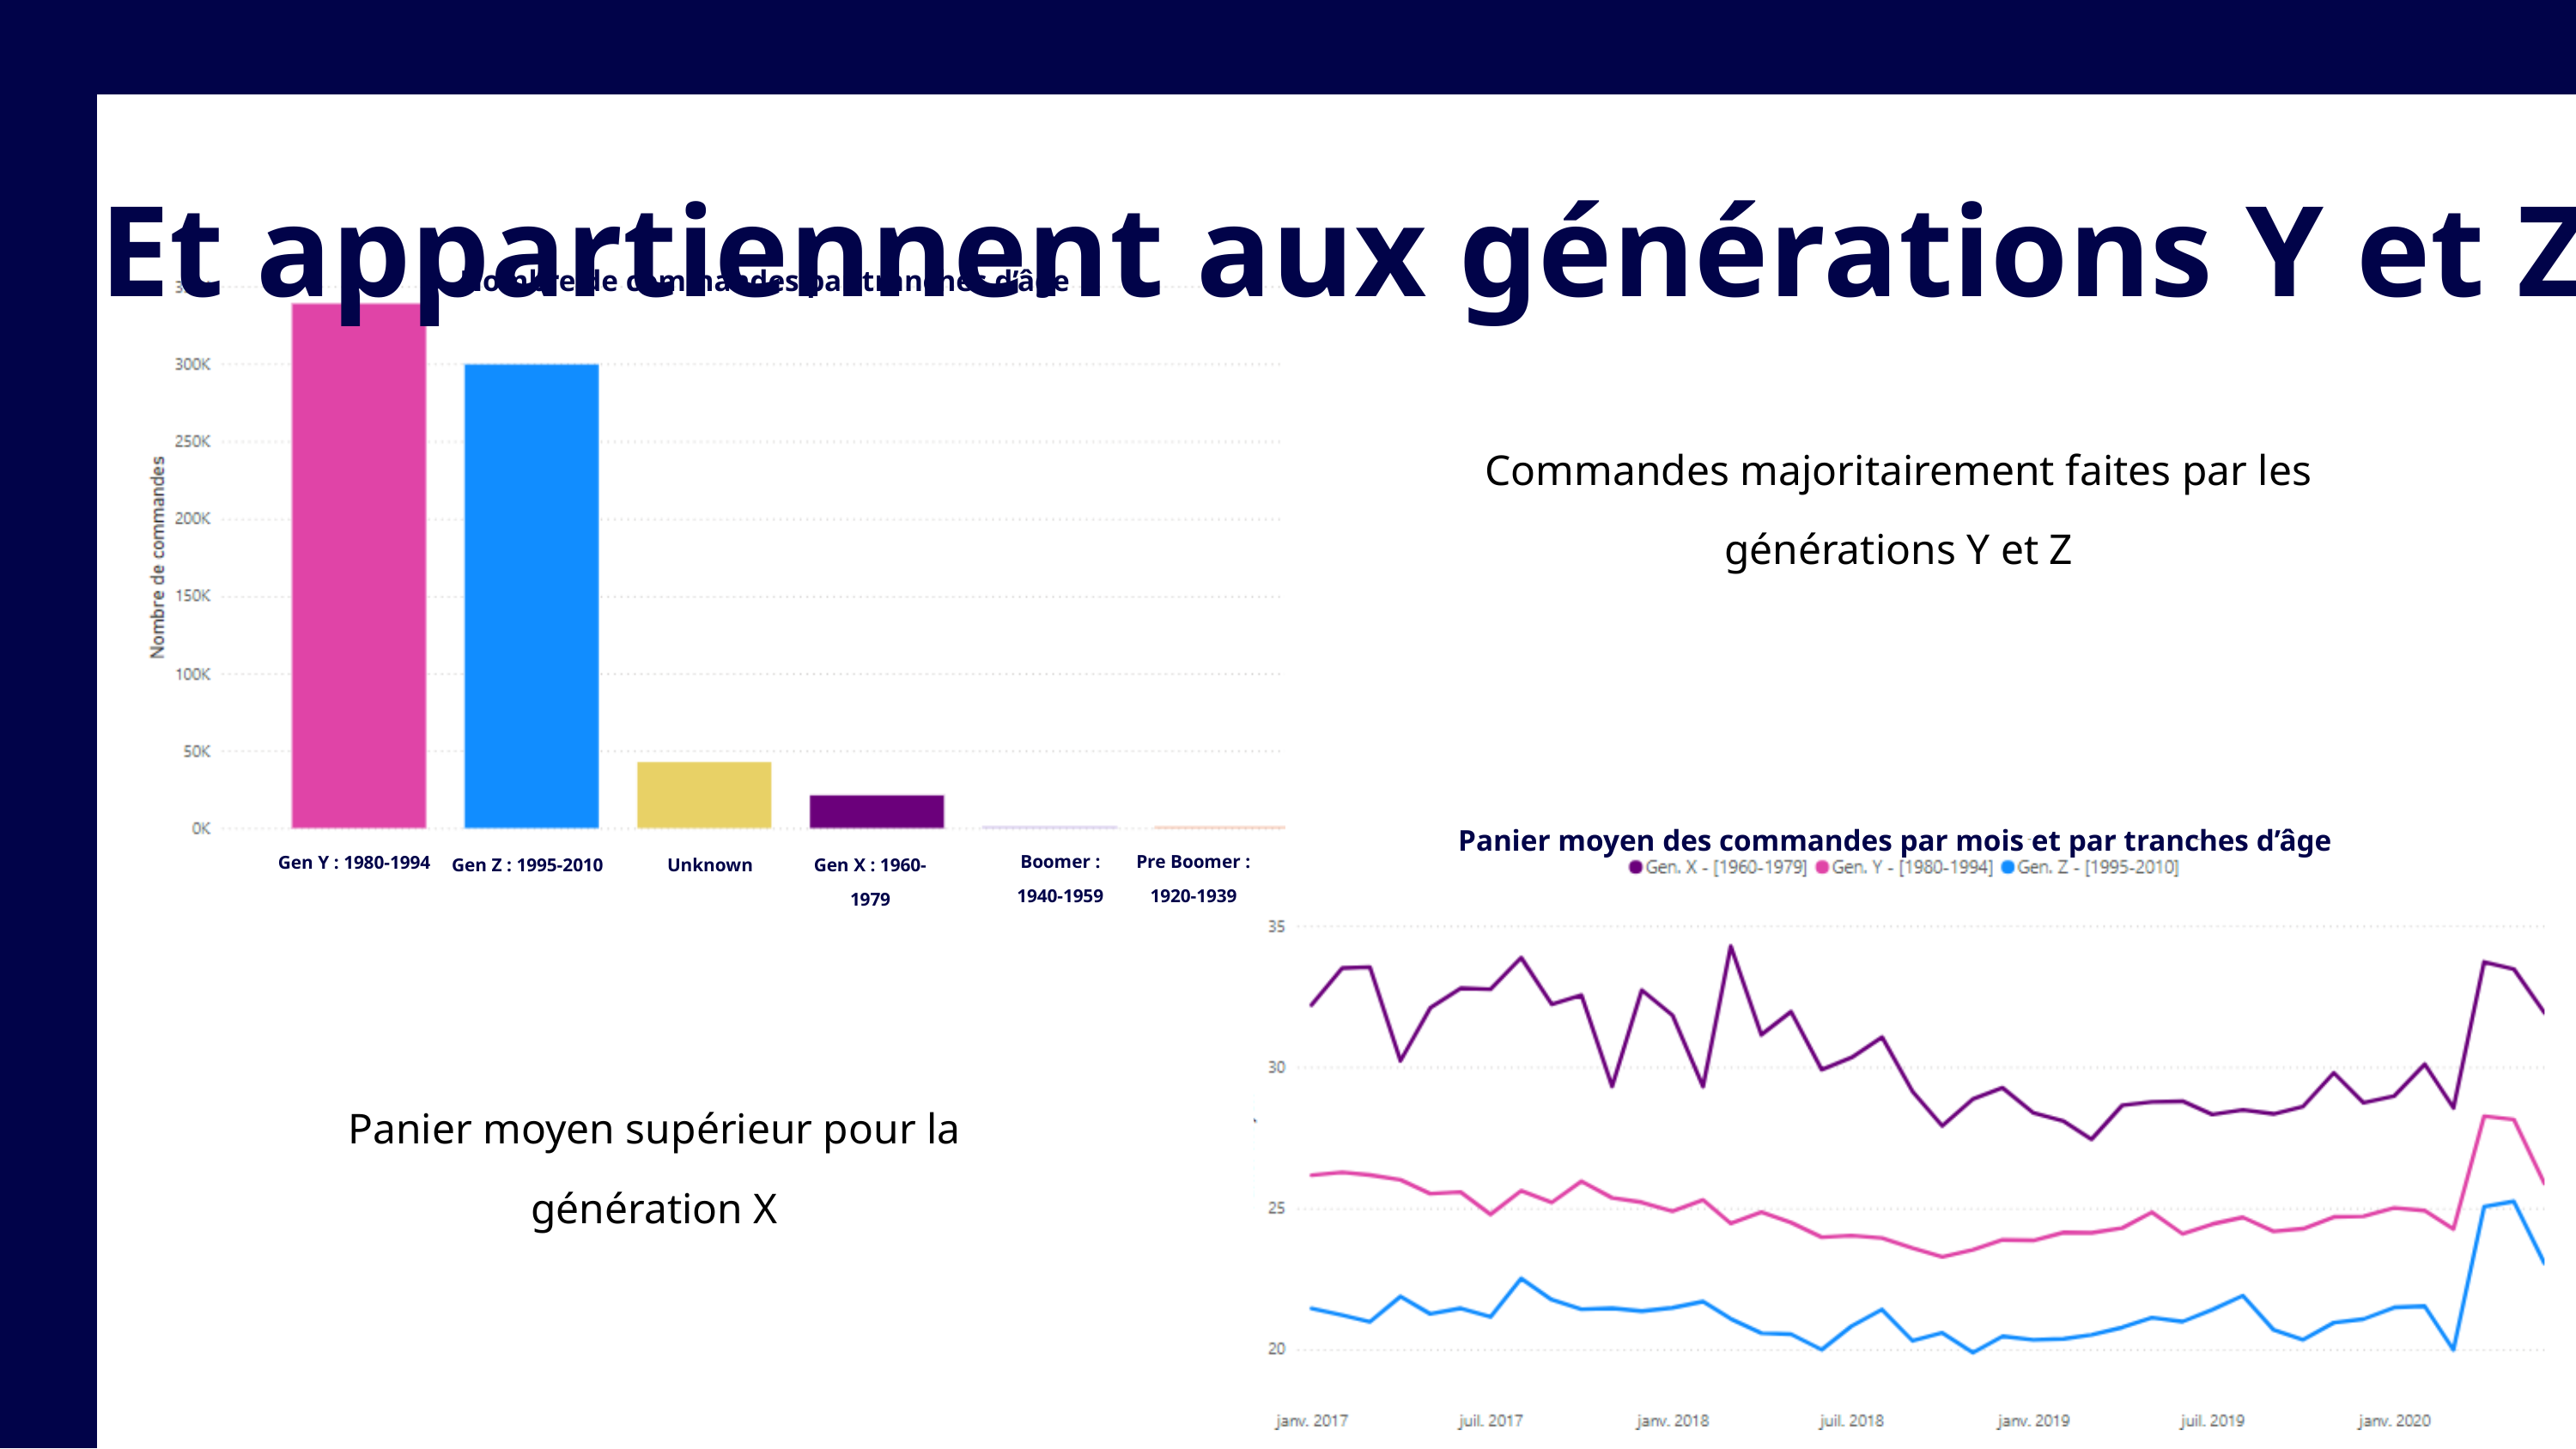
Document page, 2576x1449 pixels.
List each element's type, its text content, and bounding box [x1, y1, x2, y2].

text_box Pre Boomer : 1920-1939 [1126, 837, 1261, 906]
text_box Panier moyen des commandes par mois et par tranches d’âge [1422, 801, 2369, 857]
text_box Gen Y : 1980-1994 [276, 838, 436, 873]
text_box Unknown [661, 840, 759, 876]
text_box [48, 0, 2576, 95]
text_box [1253, 839, 2545, 1430]
text_box [144, 322, 1285, 840]
text_box Boomer : 1940-1959 [999, 837, 1122, 906]
text_box Commandes majoritairement faites par les générations Y et Z [1467, 415, 2330, 573]
text_box Panier moyen supérieur pour la génération X [279, 1071, 1030, 1233]
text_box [0, 0, 98, 1449]
text_box Et appartiennent aux générations Y et Z [104, 104, 2576, 322]
text_box Nombre de commandes par tranches d’âge [435, 241, 1095, 297]
text_box Gen X : 1960-1979 [793, 840, 947, 910]
text_box Gen Z : 1995-2010 [451, 840, 610, 876]
